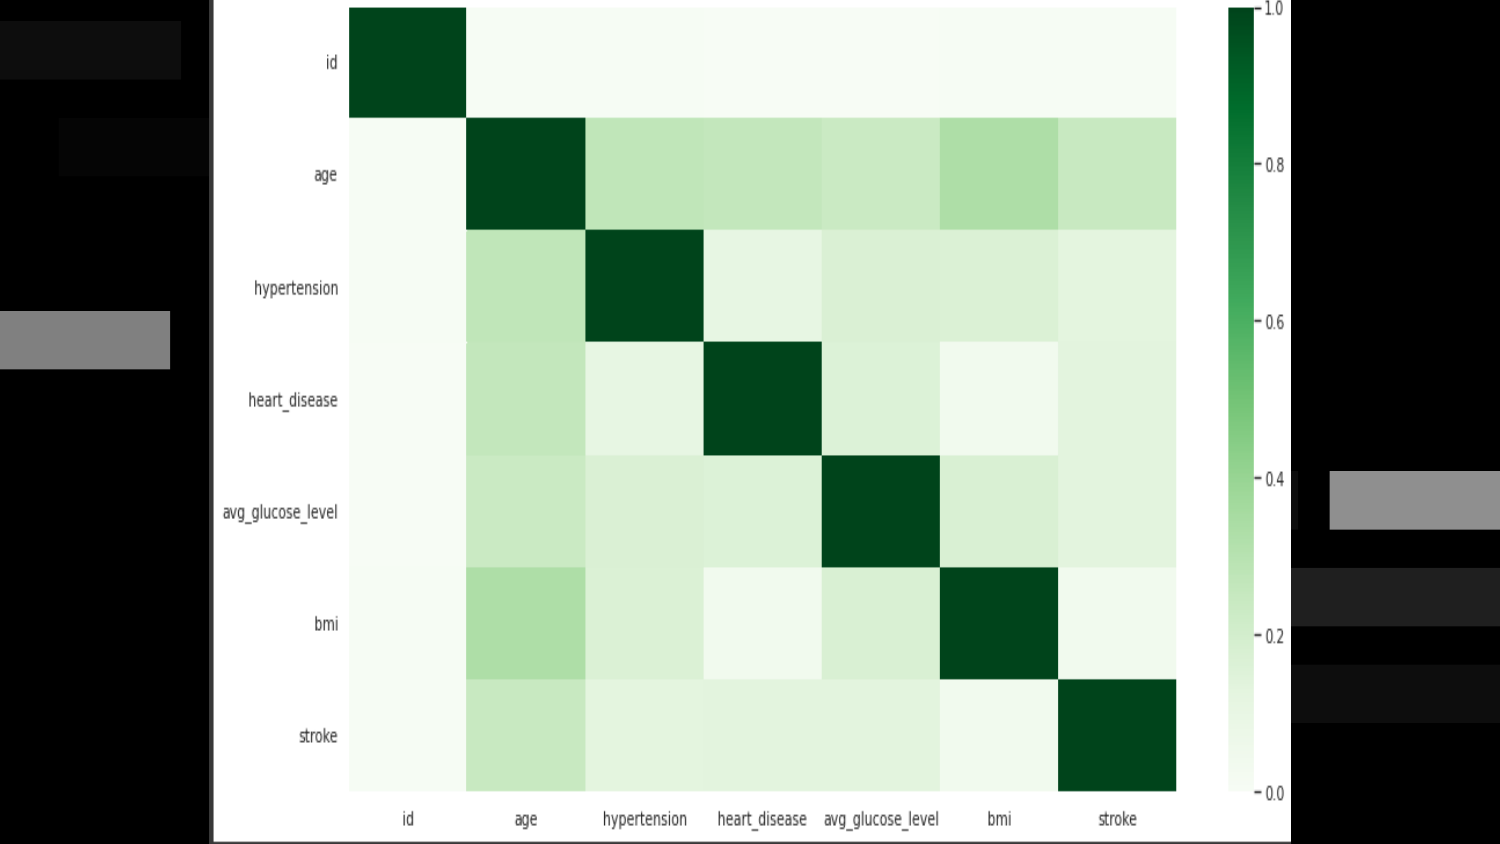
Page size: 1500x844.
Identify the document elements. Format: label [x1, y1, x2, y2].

text_box [0, 20, 204, 370]
text_box [1295, 470, 1500, 820]
picture [209, 0, 1291, 844]
